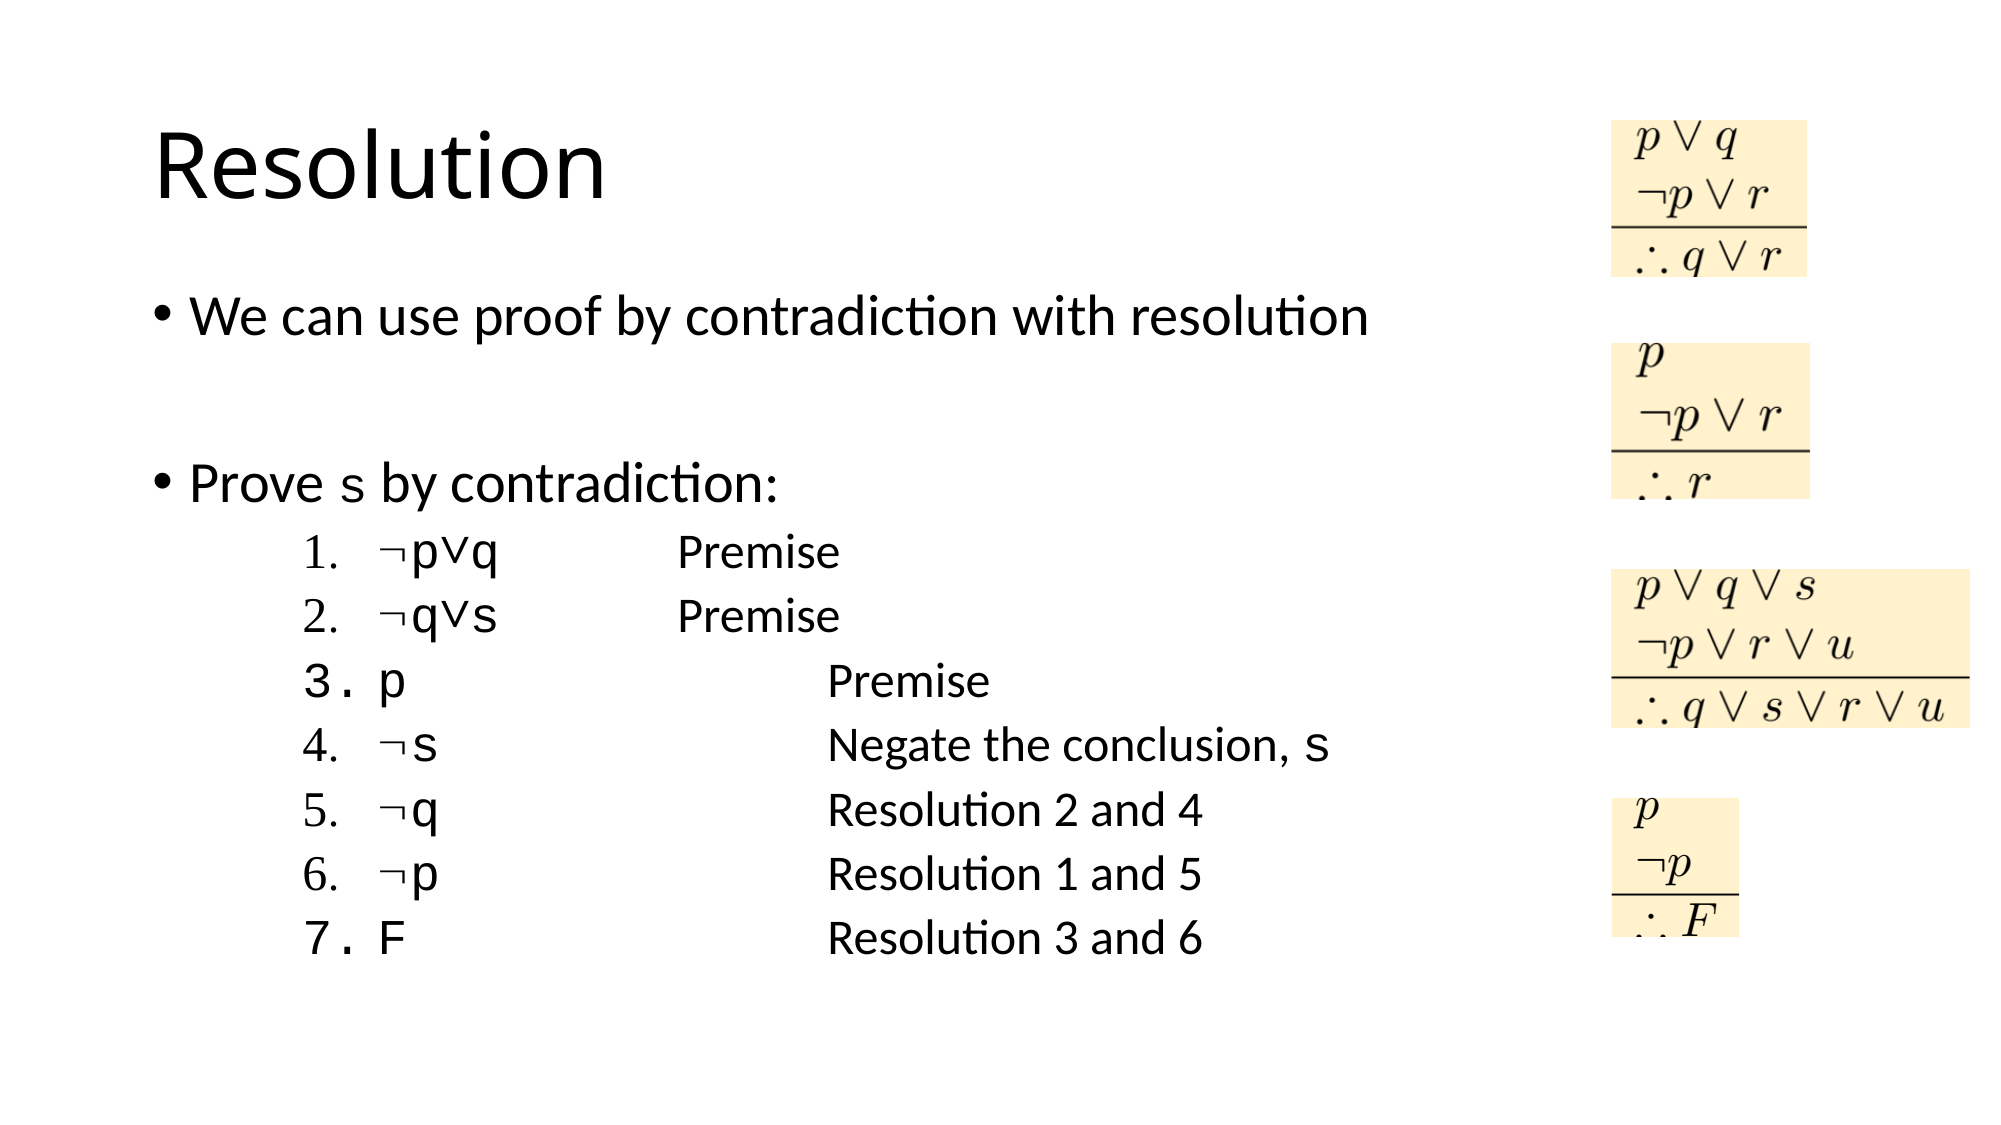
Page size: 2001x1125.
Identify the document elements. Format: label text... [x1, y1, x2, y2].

picture [1611, 120, 1807, 277]
picture [1611, 797, 1740, 937]
picture [1611, 342, 1811, 500]
picture [1611, 569, 1970, 728]
title Resolution [137, 59, 1863, 277]
list We can use proof by contradiction with resolution Prove s by contradiction: p∨q Premise q∨s Premise p Premise s Negate the conclusion, s q Resolution 2 and 4 p Resolution 1 and 5 F Resolution 3 and 6 [137, 277, 1863, 1064]
